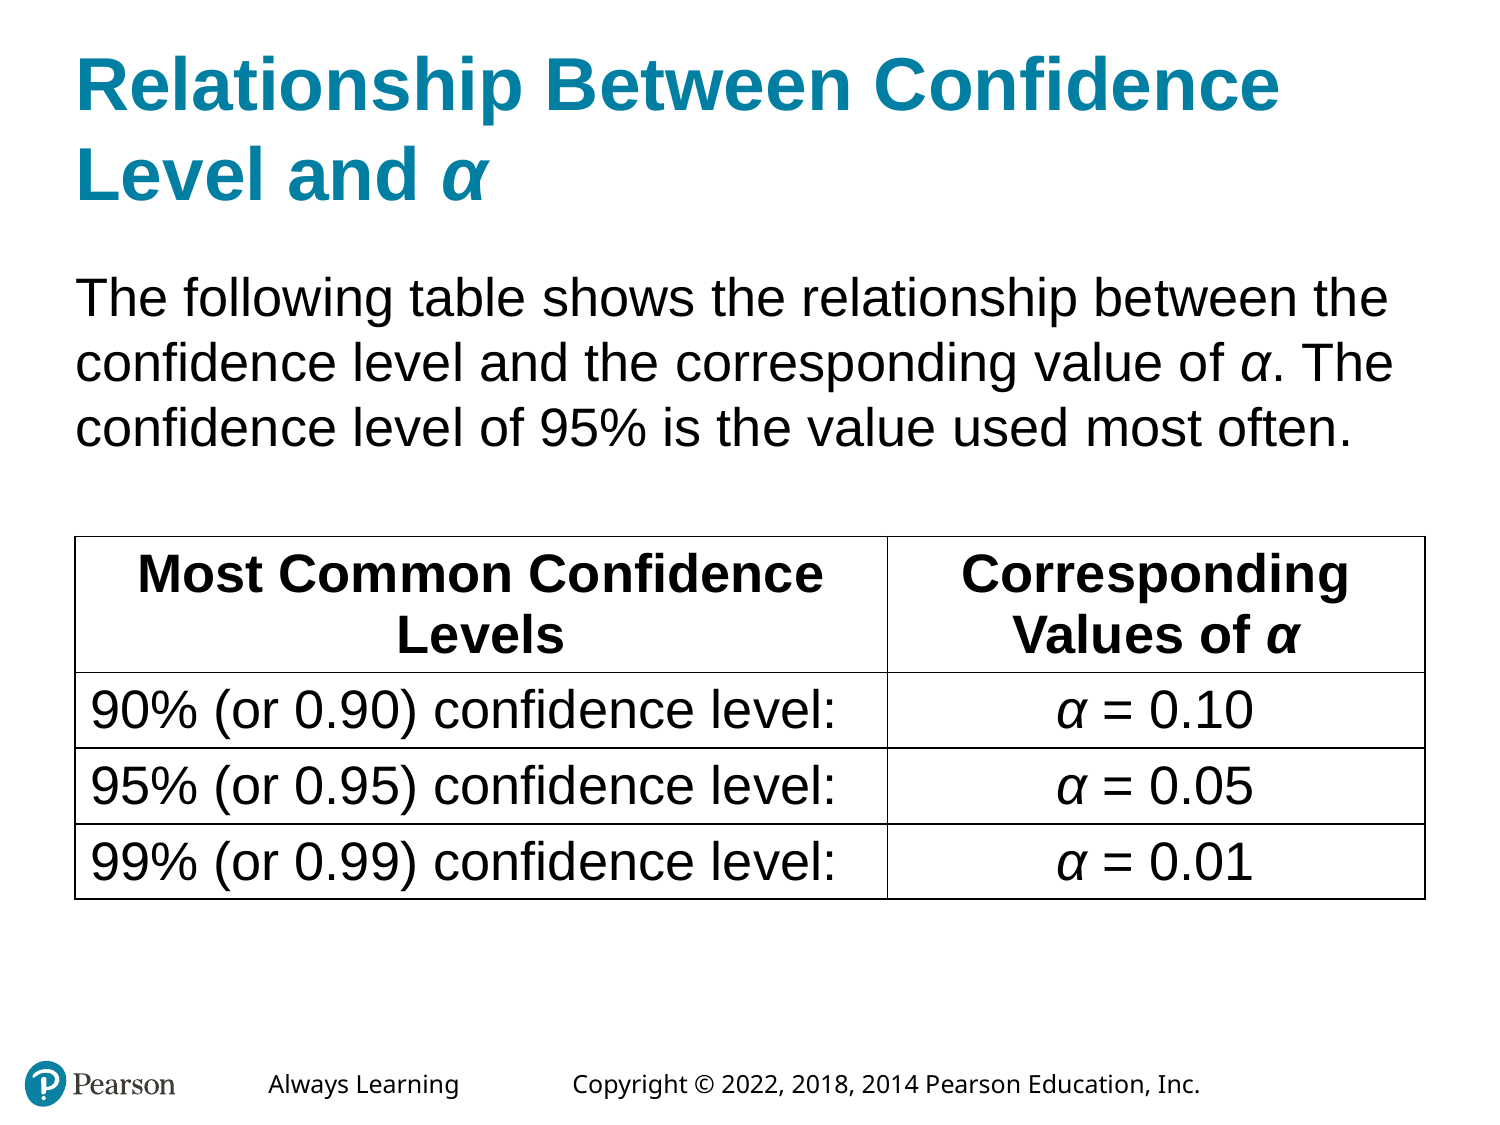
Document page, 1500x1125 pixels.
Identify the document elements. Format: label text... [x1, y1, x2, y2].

table_cell α = 0.01 [888, 825, 1424, 898]
list The following table shows the relationship between the confidence level and the corresponding value of α. The confidence level of 95% is the value used most often. [75, 262, 1425, 463]
table_cell 95% (or 0.95) confidence level: [76, 749, 887, 823]
table_cell α = 0.10 [888, 673, 1424, 747]
title Relationship Between Confidence Level and α [75, 35, 1425, 216]
table_header Most Common Confidence Levels [76, 537, 887, 672]
table_cell 90% (or 0.90) confidence level: [76, 673, 887, 747]
table_cell 99% (or 0.99) confidence level: [76, 825, 887, 898]
table_header Corresponding Values of α [888, 537, 1424, 672]
table_cell α = 0.05 [888, 749, 1424, 823]
